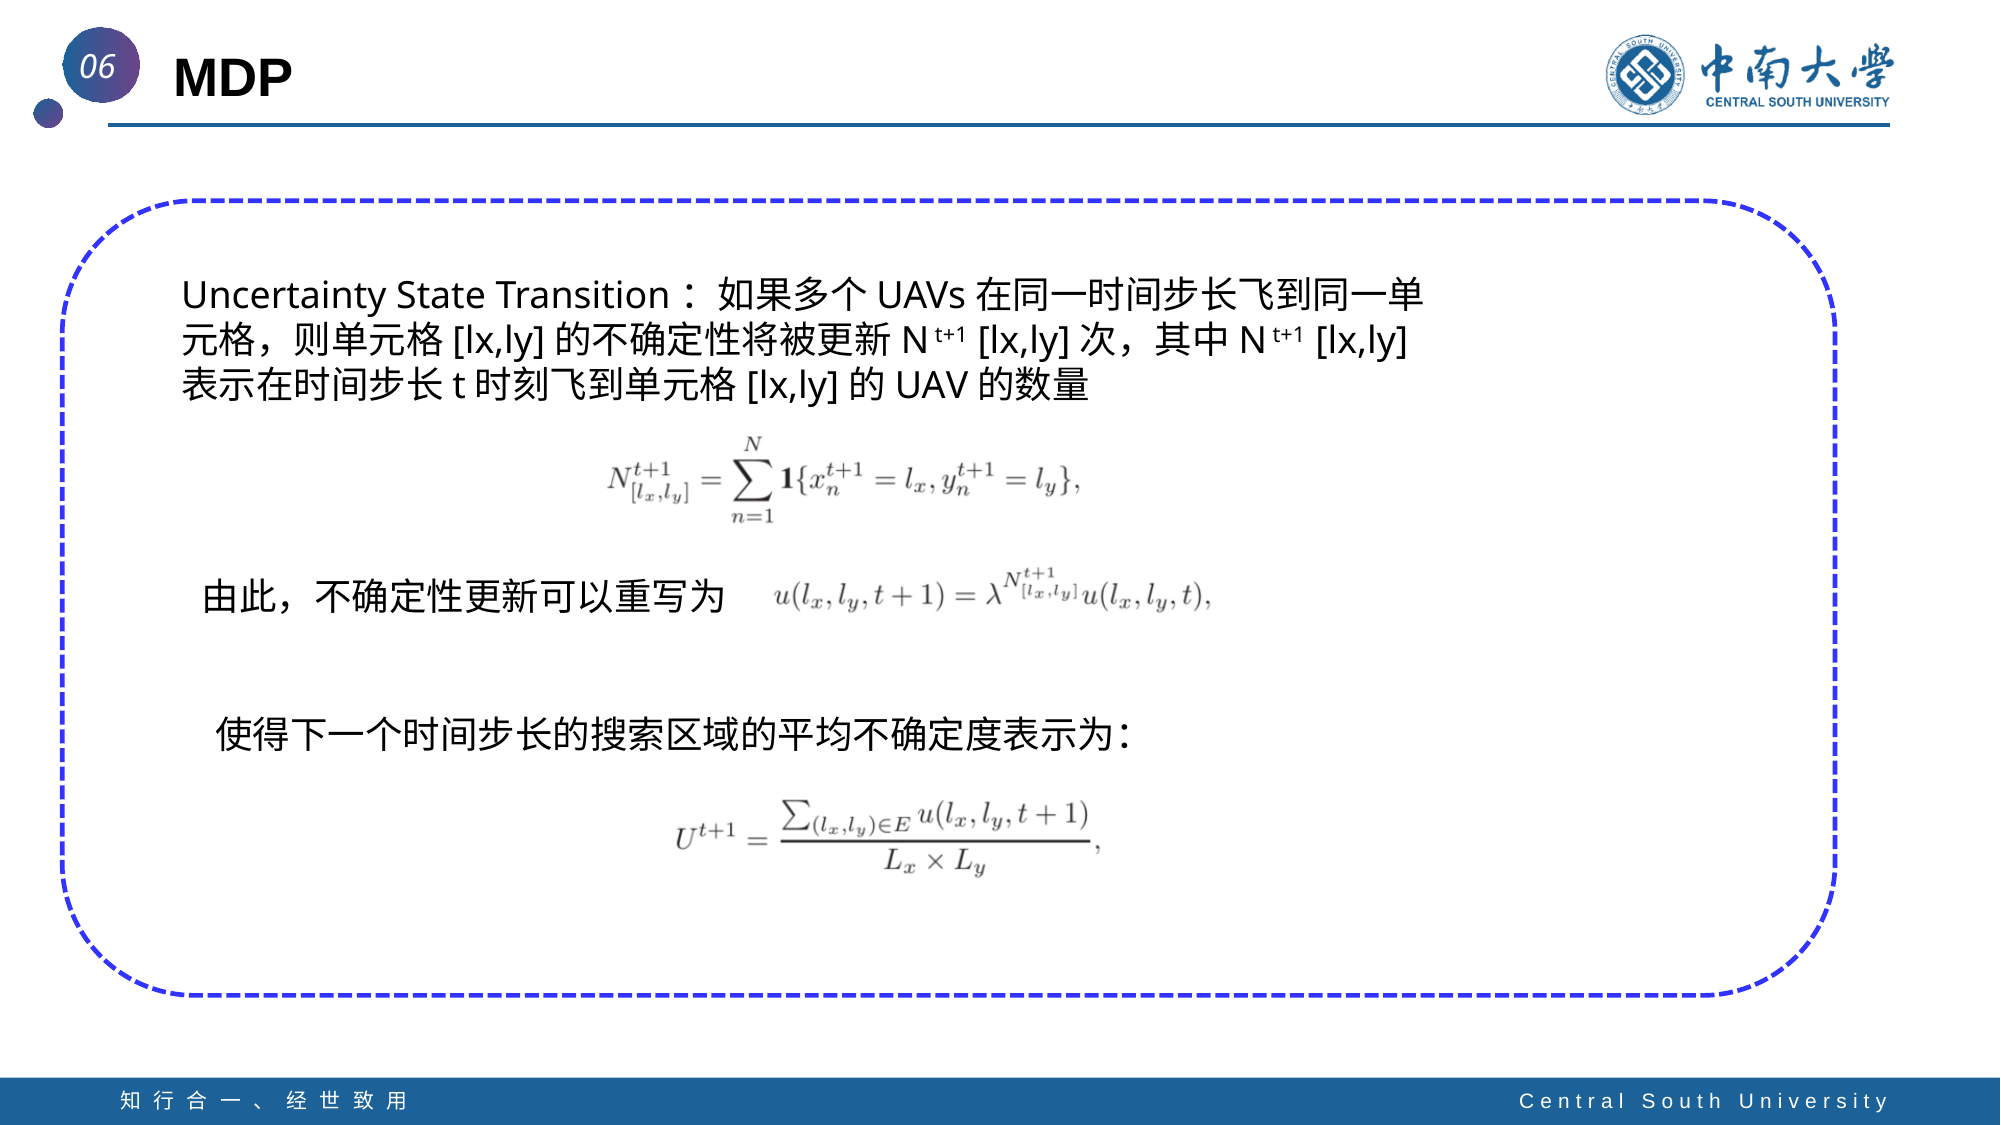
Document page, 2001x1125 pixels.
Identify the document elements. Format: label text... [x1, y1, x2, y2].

text_box [62, 200, 1836, 996]
picture [753, 565, 1270, 622]
picture [586, 435, 1097, 528]
text_box Uncertainty State Transition：如果多个UAVs在同一时间步长飞到同一单元格，则单元格[lx,ly]的不确定性将被更新N t+1 [lx,ly]次，其中N t+1 [lx,ly]表示在时间步长t时刻飞到单元格[lx,ly]的UAV的数量 [166, 263, 1469, 414]
text_box 由此，不确定性更新可以重写为 [187, 565, 854, 671]
text_box 知行合一、经世致用 [105, 1080, 423, 1120]
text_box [33, 26, 153, 128]
text_box [0, 1077, 2000, 1125]
picture [657, 795, 1134, 891]
picture [1595, 28, 1907, 121]
text_box 使得下一个时间步长的搜索区域的平均不确定度表示为： [200, 703, 1201, 764]
text_box Central South University [1504, 1080, 1902, 1120]
text_box MDP [158, 0, 1343, 116]
